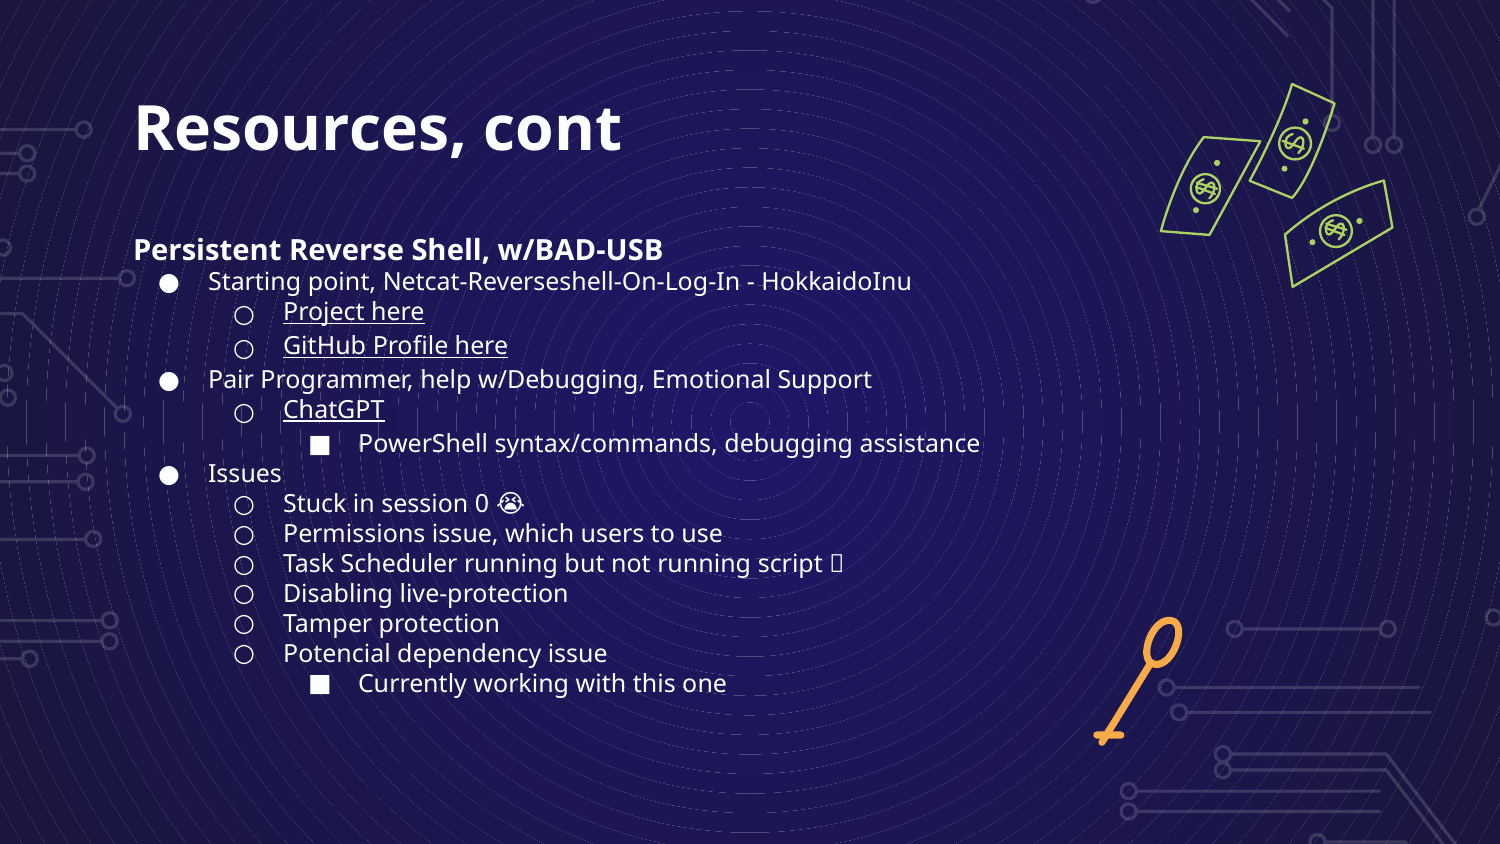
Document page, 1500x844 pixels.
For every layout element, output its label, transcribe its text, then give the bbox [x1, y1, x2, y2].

title Resources, cont [118, 72, 1382, 167]
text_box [1099, 611, 1176, 750]
list Persistent Reverse Shell, w/BAD-USB Starting point, Netcat-Reverseshell-On-Log-In - HokkaidoInu Project here GitHub Profile here Pair Programmer, help w/Debugging, Emotional Support ChatGPT PowerShell syntax/commands, debugging assistance Issues Stuck in session 0 😭 Permissions issue, which users to use Task Scheduler running but not running script 👀 Disabling live-protection Tamper protection Potencial dependency issue Currently working with this one [118, 215, 1394, 760]
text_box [1159, 82, 1394, 289]
